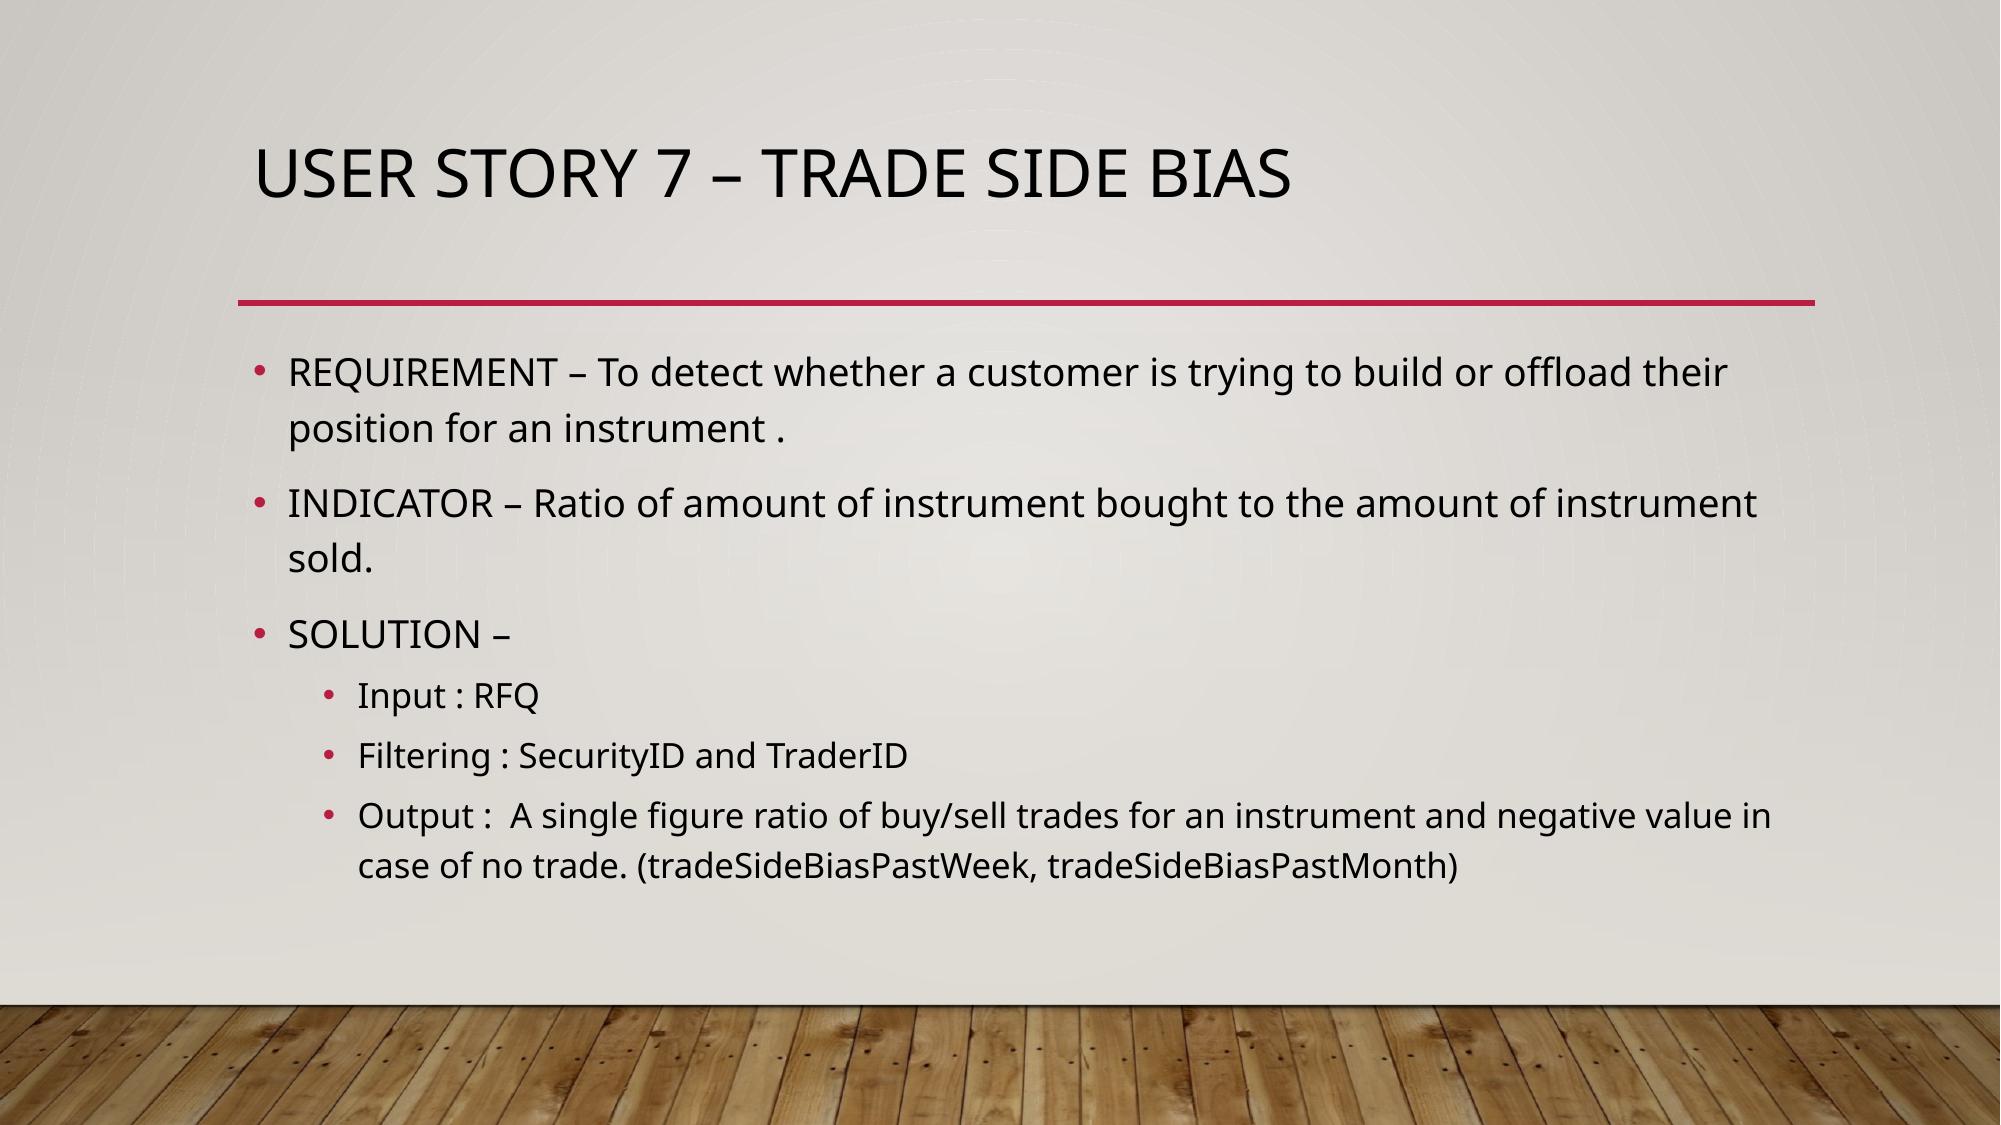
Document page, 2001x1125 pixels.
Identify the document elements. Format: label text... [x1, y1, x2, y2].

list REQUIREMENT – To detect whether a customer is trying to build or offload their position for an instrument . INDICATOR – Ratio of amount of instrument bought to the amount of instrument sold. SOLUTION – Input : RFQ Filtering : SecurityID and TraderID Output : A single figure ratio of buy/sell trades for an instrument and negative value in case of no trade. (tradeSideBiasPastWeek, tradeSideBiasPastMonth) [238, 330, 1814, 897]
title User story 7 – Trade Side bias [238, 131, 1814, 305]
picture [0, 1005, 2000, 1125]
